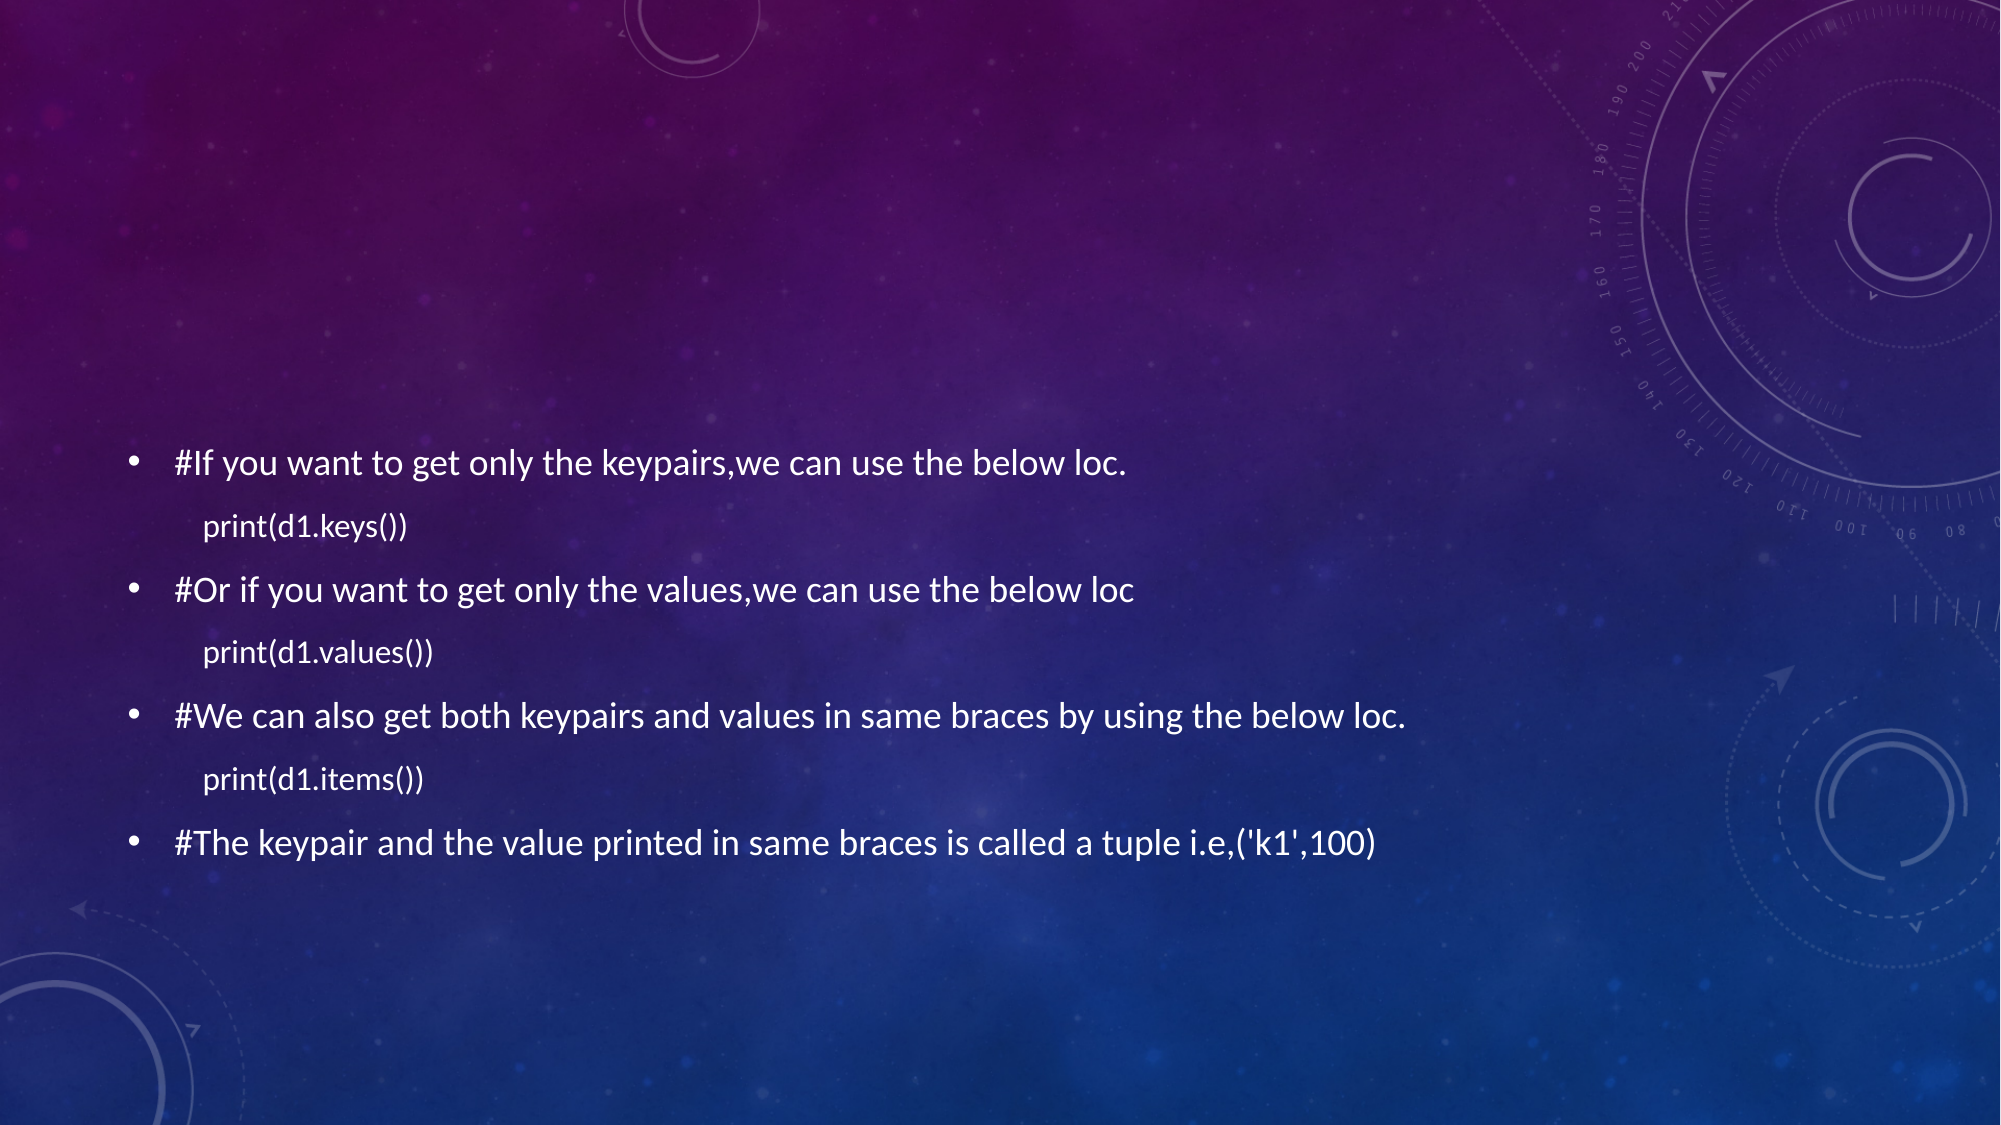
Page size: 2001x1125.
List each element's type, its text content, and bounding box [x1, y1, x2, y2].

picture [0, 0, 2001, 1125]
list #If you want to get only the keypairs,we can use the below loc. print(d1.keys()) #Or if you want to get only the values,we can use the below loc print(d1.values()) #We can also get both keypairs and values in same braces by using the below loc. print(d1.items()) #The keypair and the value printed in same braces is called a tuple i.e,('k1',100) [112, 351, 1775, 950]
